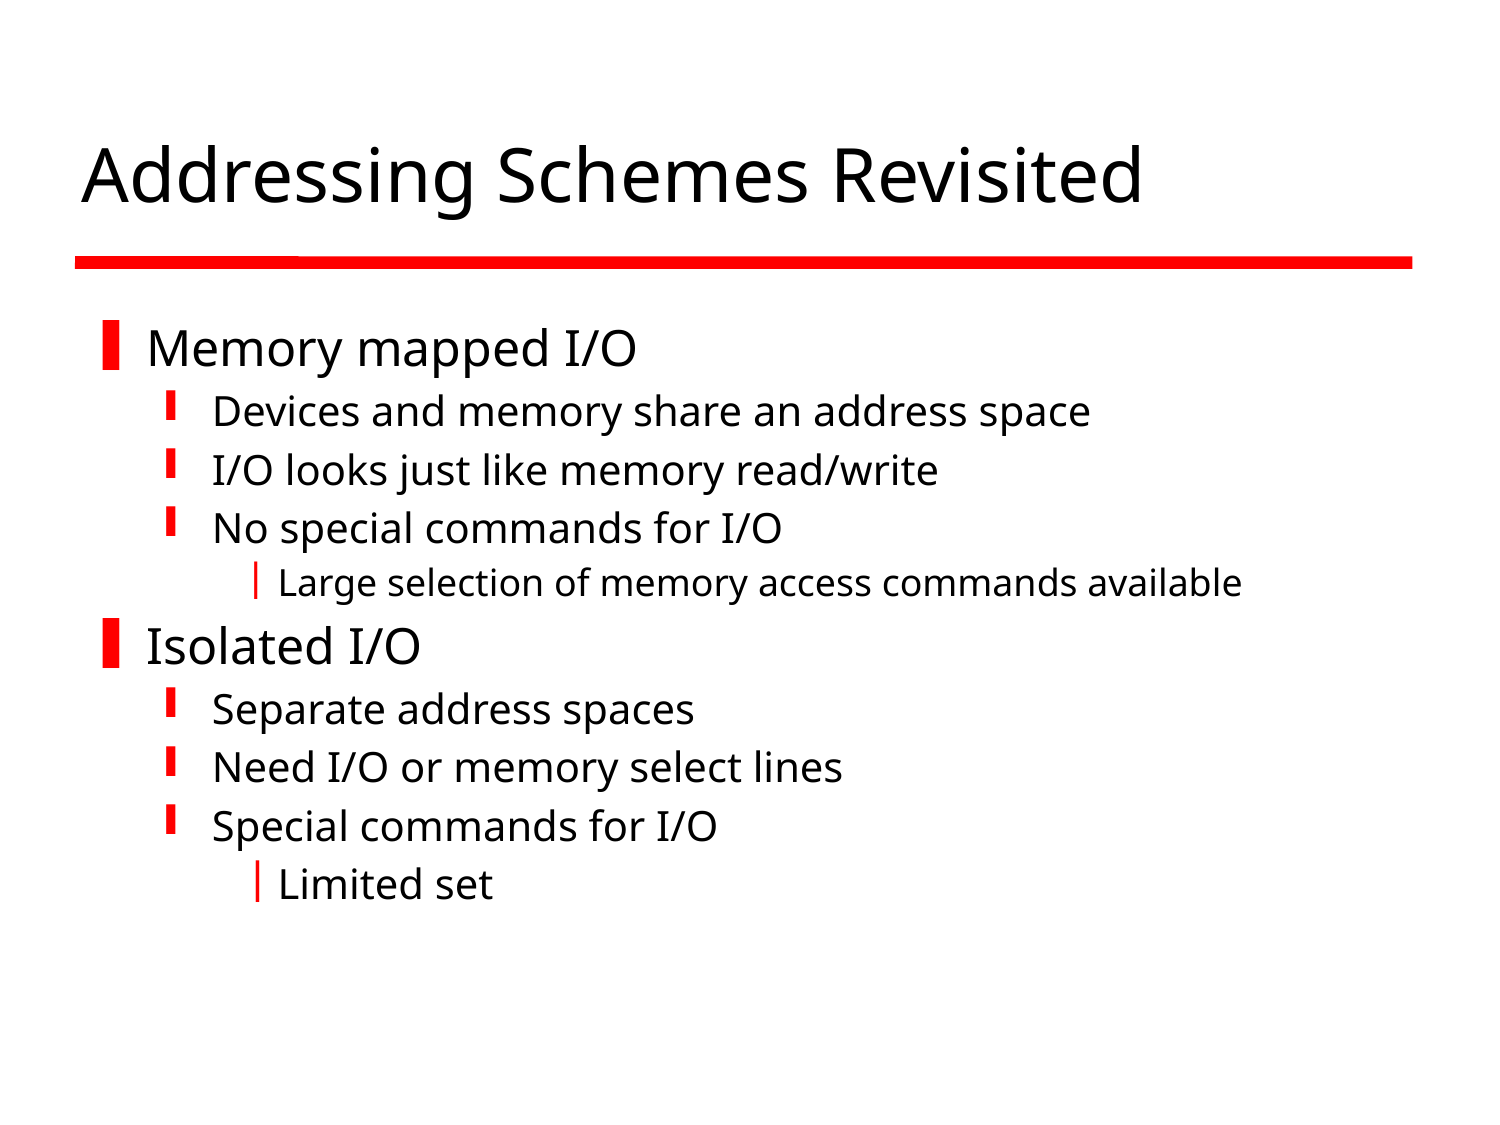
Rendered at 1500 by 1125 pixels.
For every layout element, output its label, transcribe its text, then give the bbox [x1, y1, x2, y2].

title Addressing Schemes Revisited [66, 37, 1413, 226]
list Memory mapped I/O Devices and memory share an address space I/O looks just like memory read/write No special commands for I/O Large selection of memory access commands available Isolated I/O Separate address spaces Need I/O or memory select lines Special commands for I/O Limited set [74, 309, 1417, 994]
